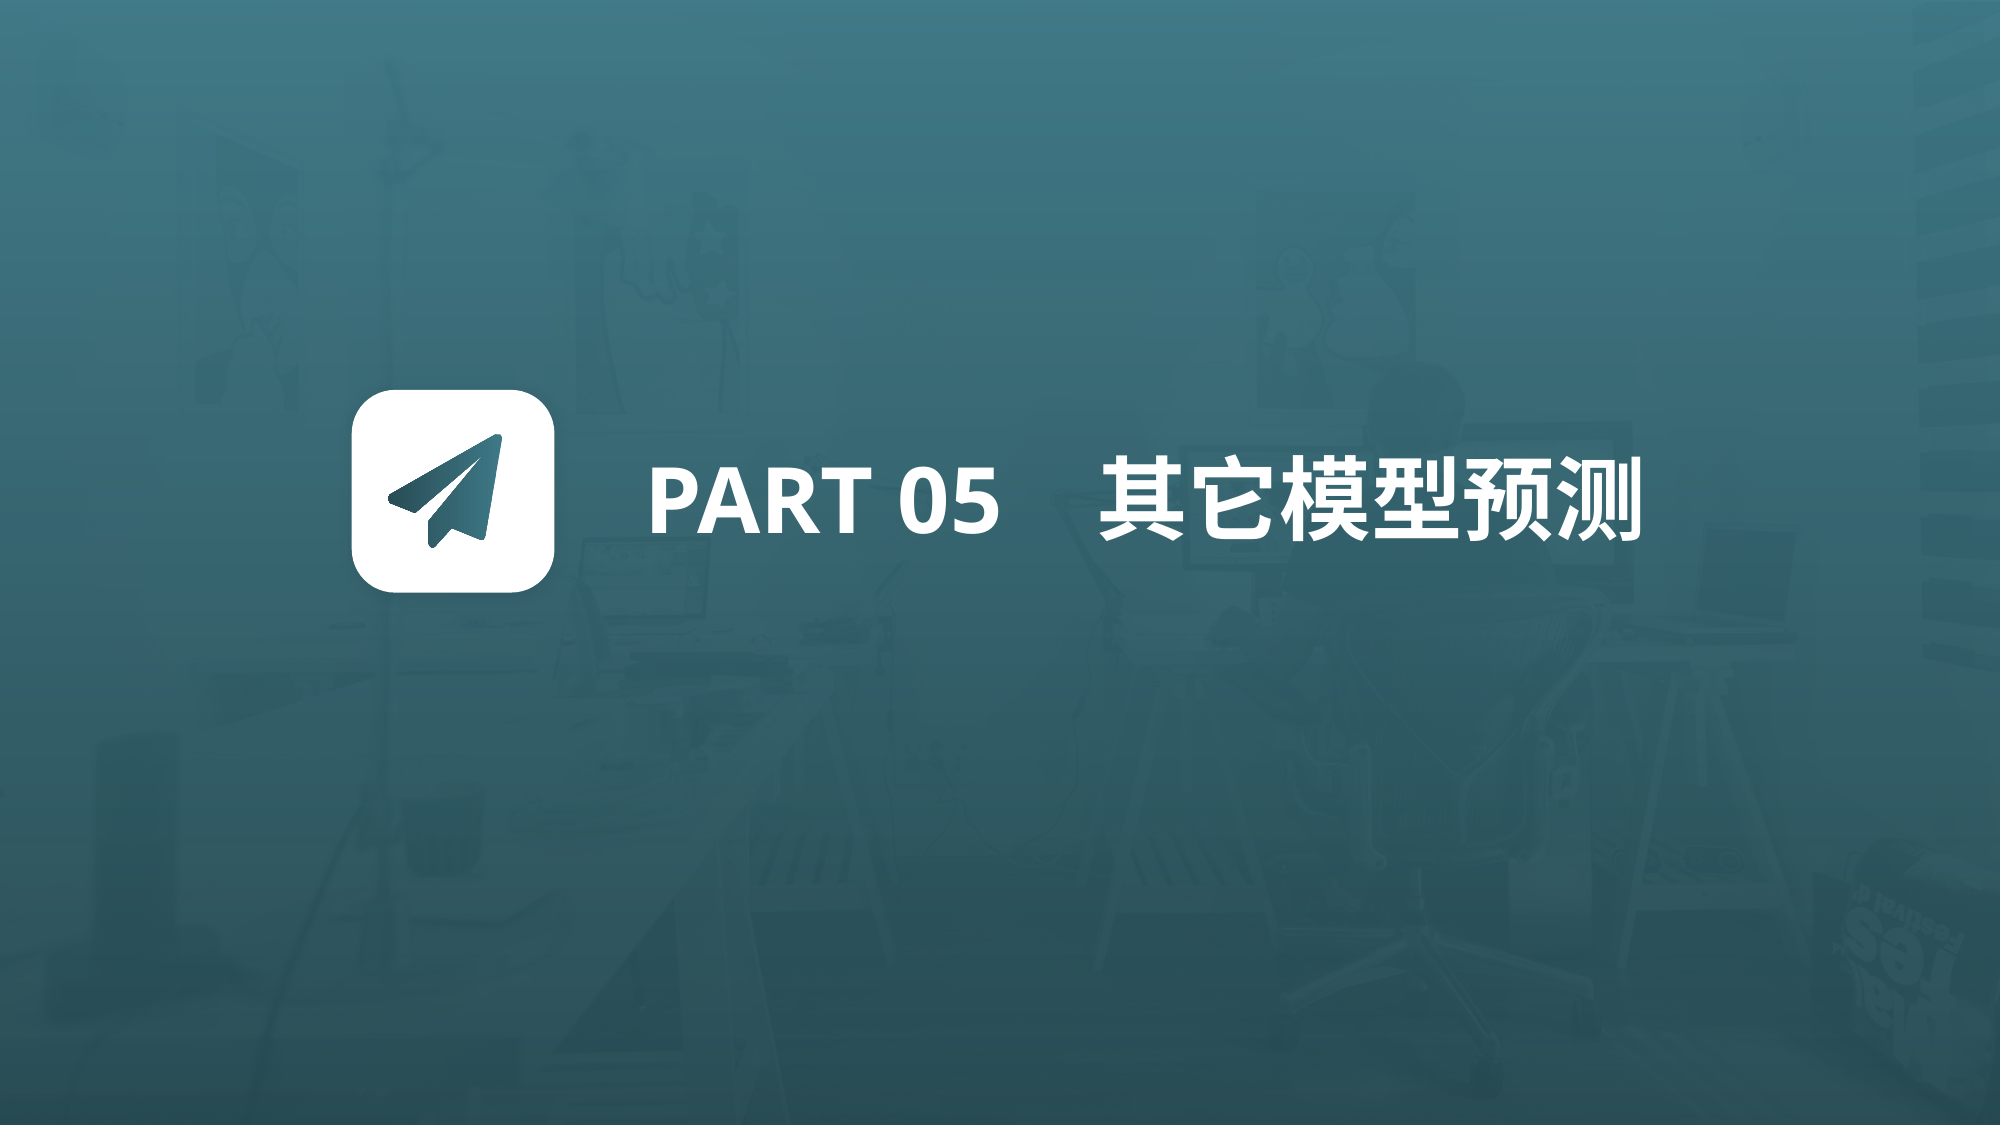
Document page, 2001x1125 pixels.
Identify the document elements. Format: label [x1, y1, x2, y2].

text_box [351, 389, 1674, 593]
picture [0, 2, 2000, 1125]
